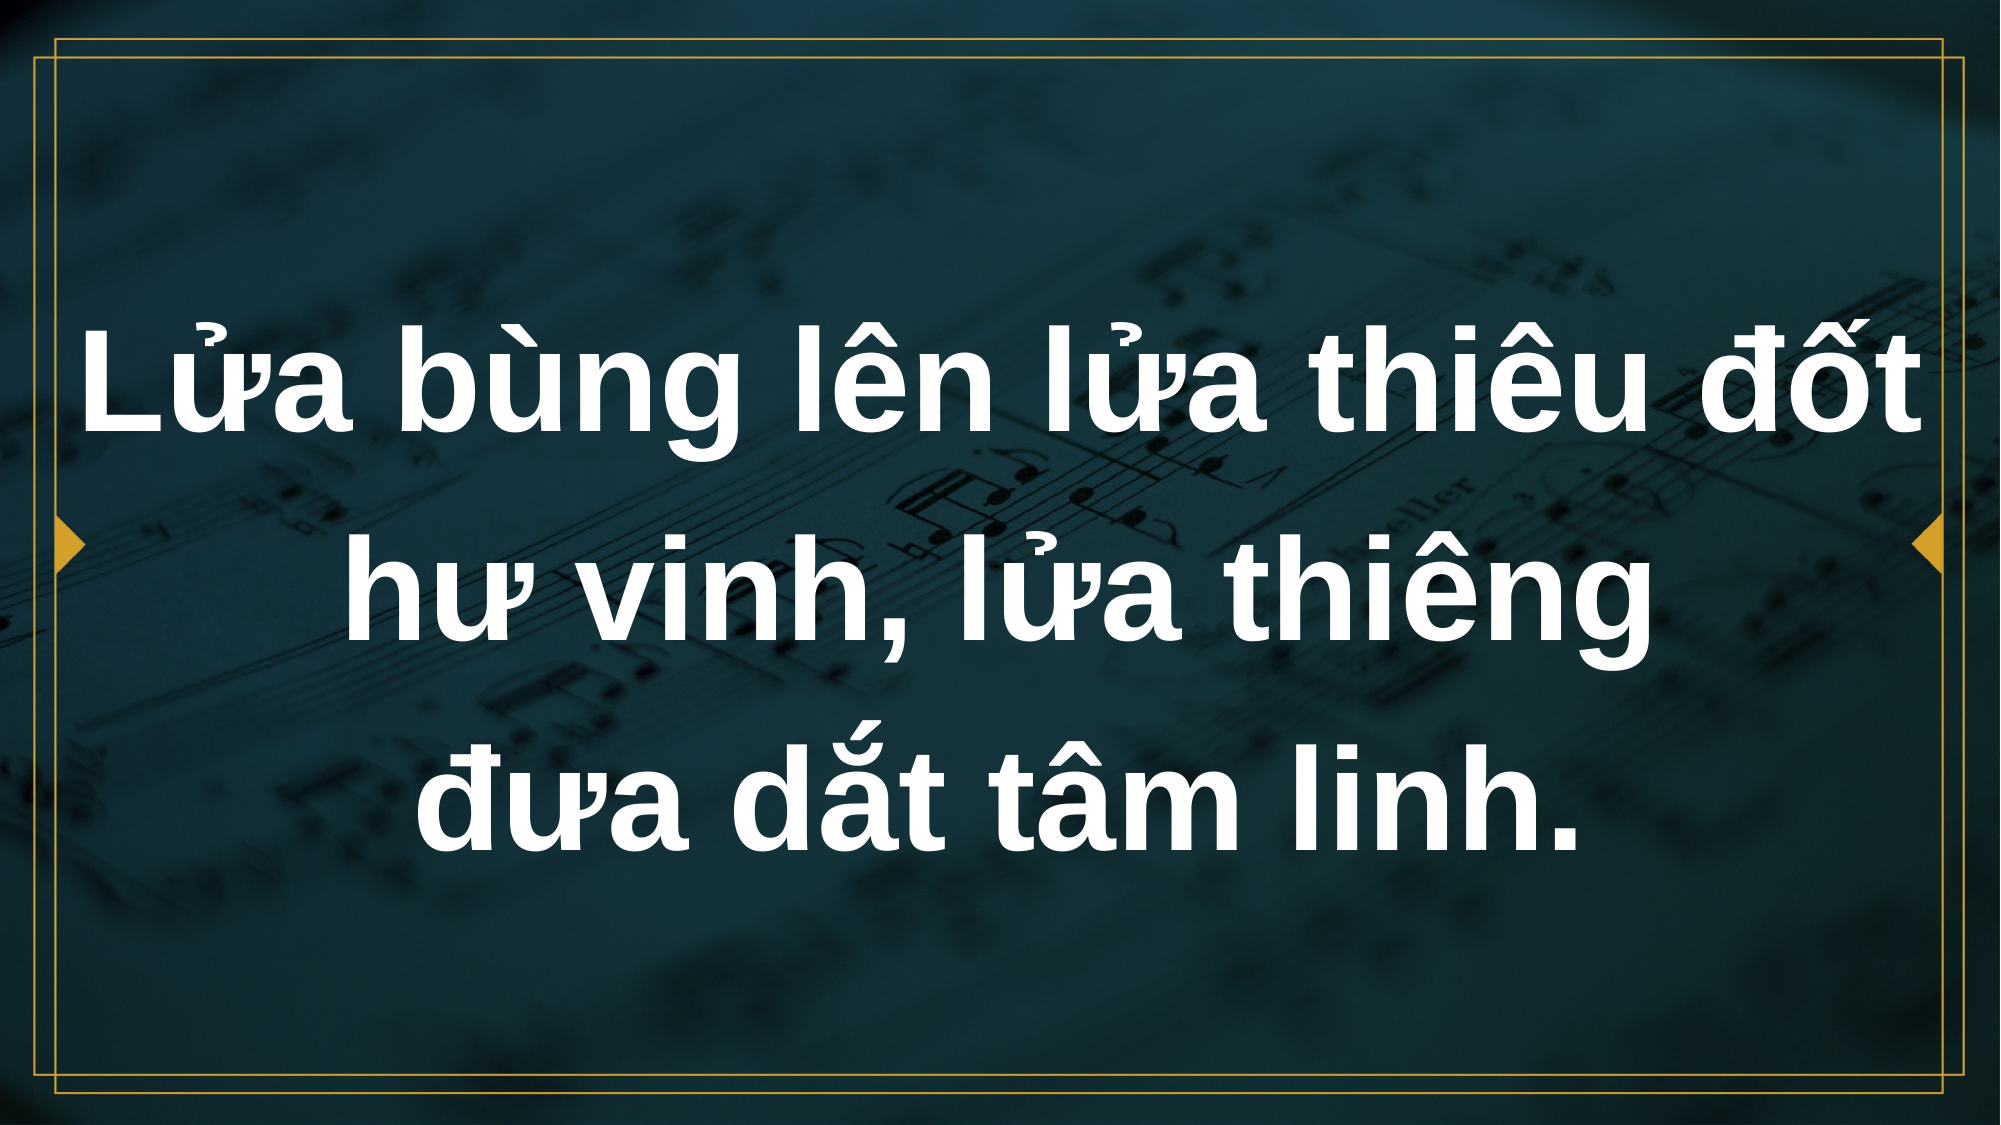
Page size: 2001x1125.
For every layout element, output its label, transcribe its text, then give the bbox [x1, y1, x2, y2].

title Lửa bùng lên lửa thiêu đốt hư vinh, lửa thiêng đưa dắt tâm linh. [55, 53, 1945, 1077]
picture [0, 0, 2000, 1125]
